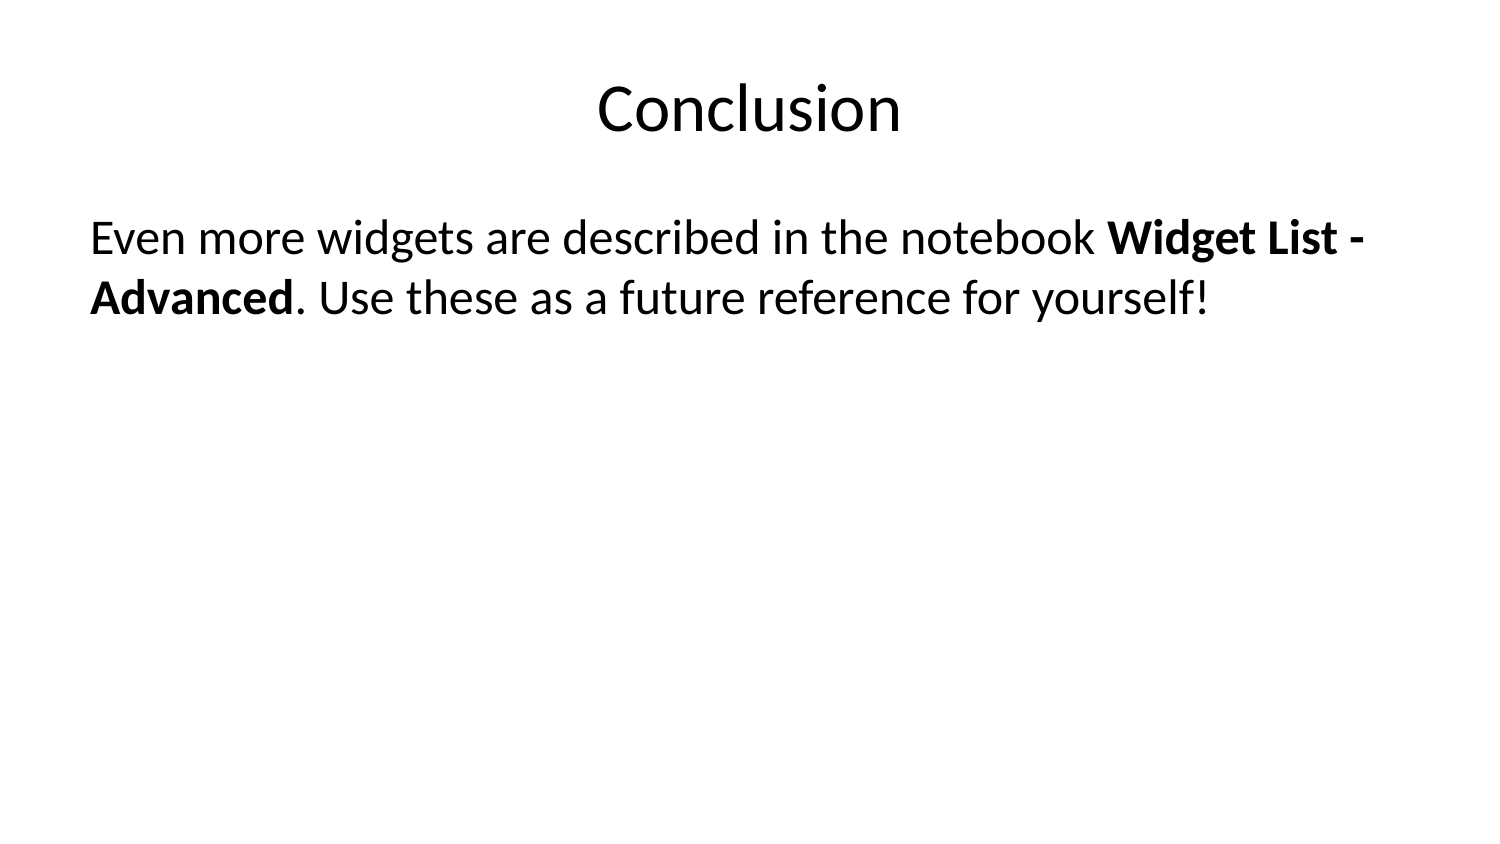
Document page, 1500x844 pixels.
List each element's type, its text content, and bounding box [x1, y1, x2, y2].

list Even more widgets are described in the notebook Widget List - Advanced. Use these as a future reference for yourself! [75, 196, 1425, 754]
title Conclusion [75, 33, 1425, 175]
